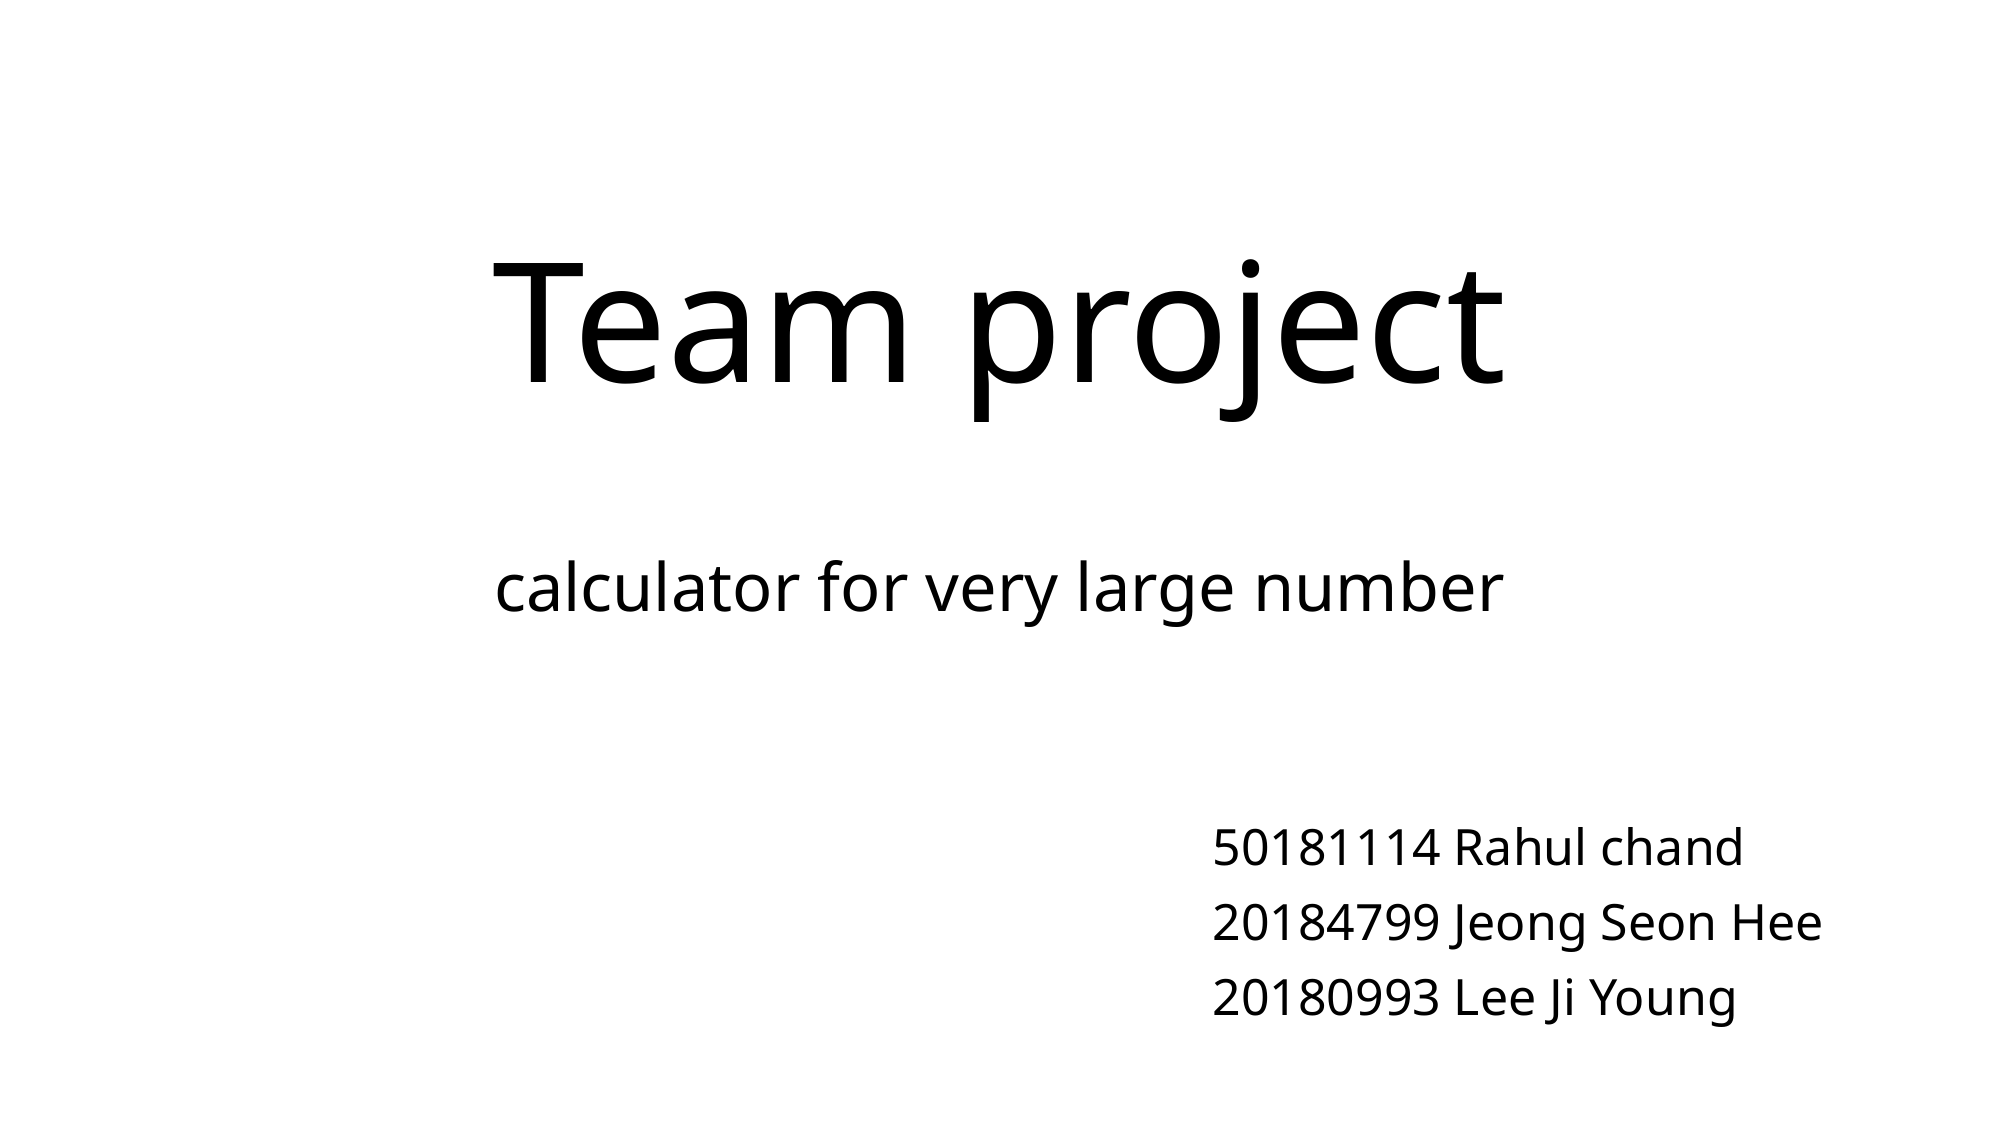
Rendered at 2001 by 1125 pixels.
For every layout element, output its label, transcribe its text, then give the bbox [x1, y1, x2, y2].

title Team project calculator for very large number [249, 227, 1750, 634]
subtitle 50181114 Rahul chand 20184799 Jeong Seon Hee 20180993 Lee Ji Young [483, 815, 1983, 1087]
